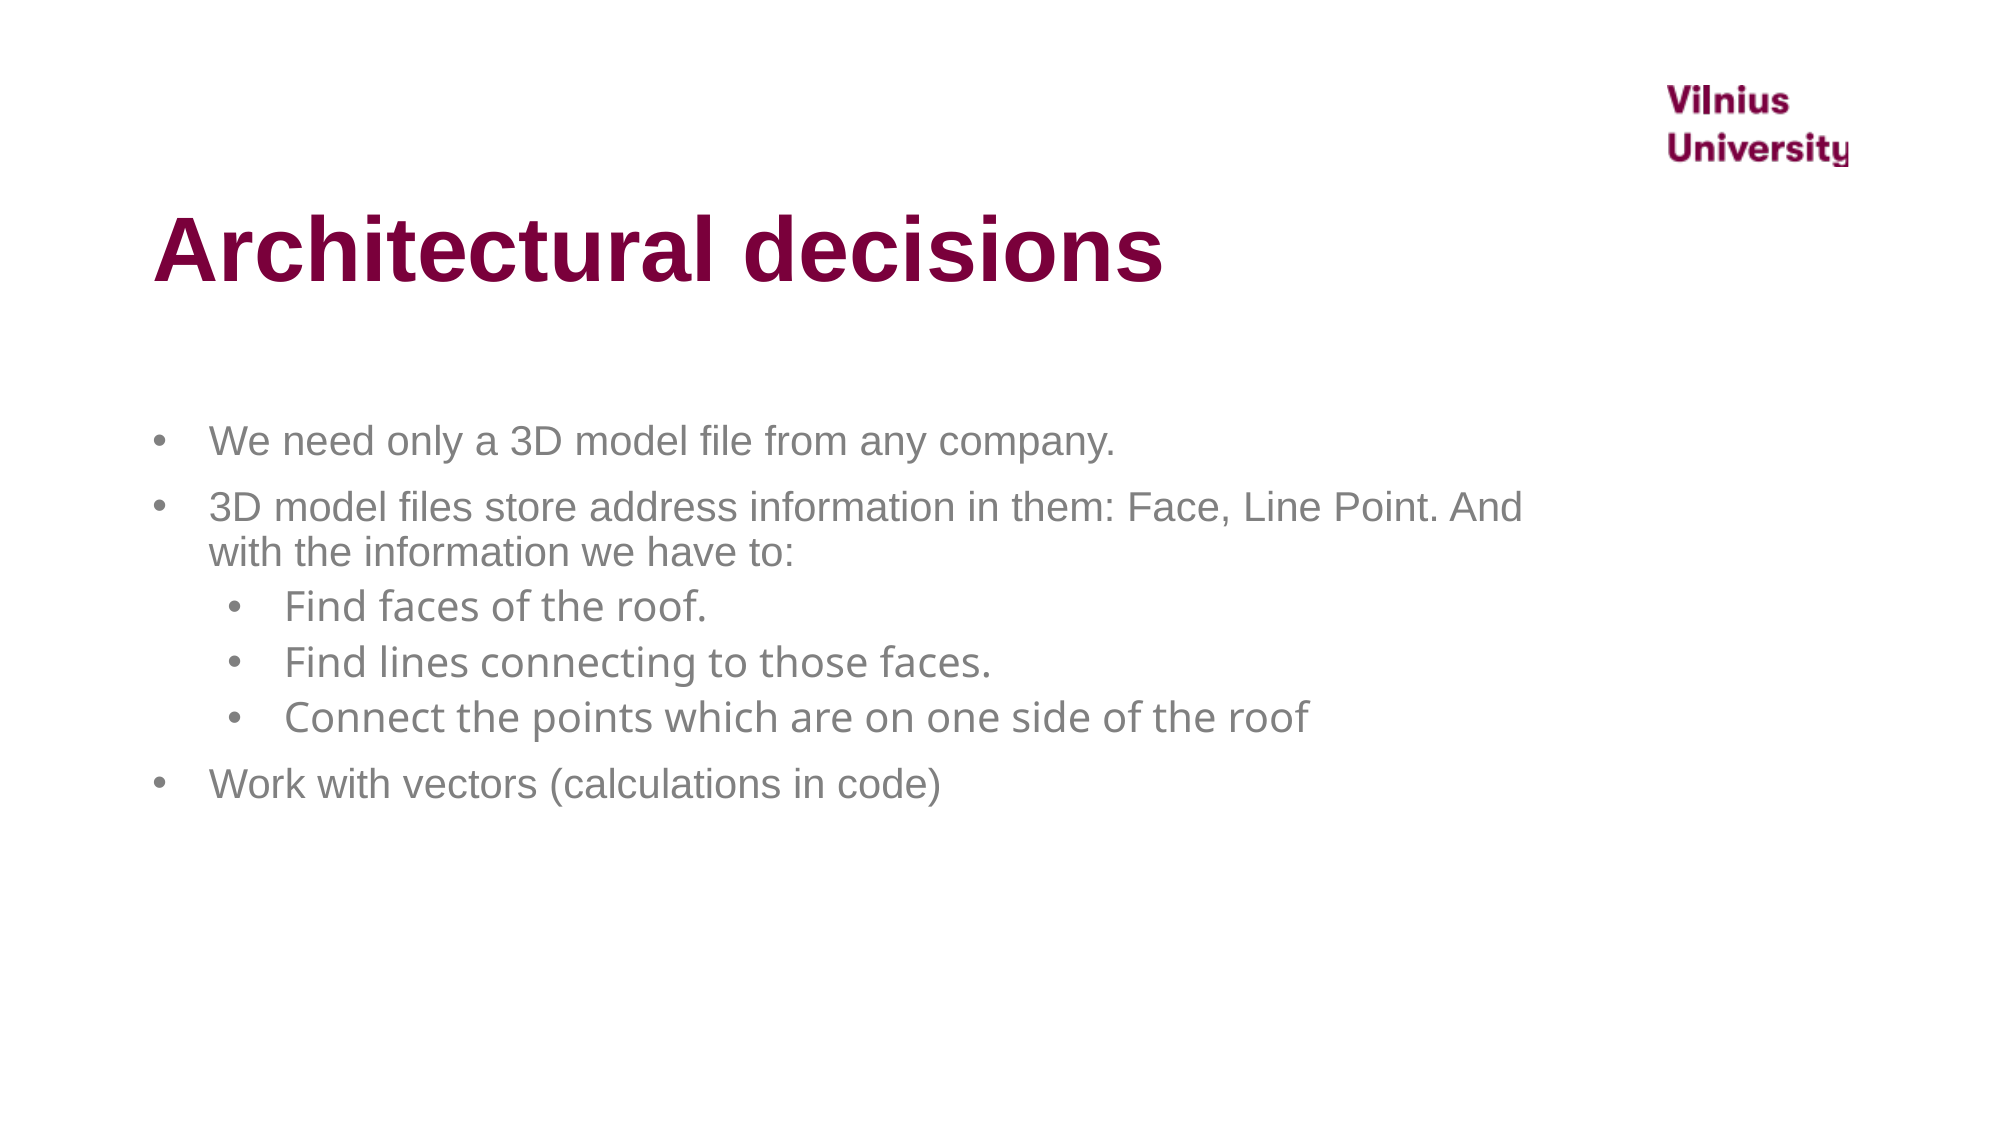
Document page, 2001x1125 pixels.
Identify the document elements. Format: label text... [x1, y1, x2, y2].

list We need only a 3D model file from any company. 3D model files store address information in them: Face, Line Point. And with the information we have to: Find faces of the roof. Find lines connecting to those faces. Connect the points which are on one side of the roof Work with vectors (calculations in code) [137, 412, 1623, 1003]
title Architectural decisions [137, 194, 1623, 380]
